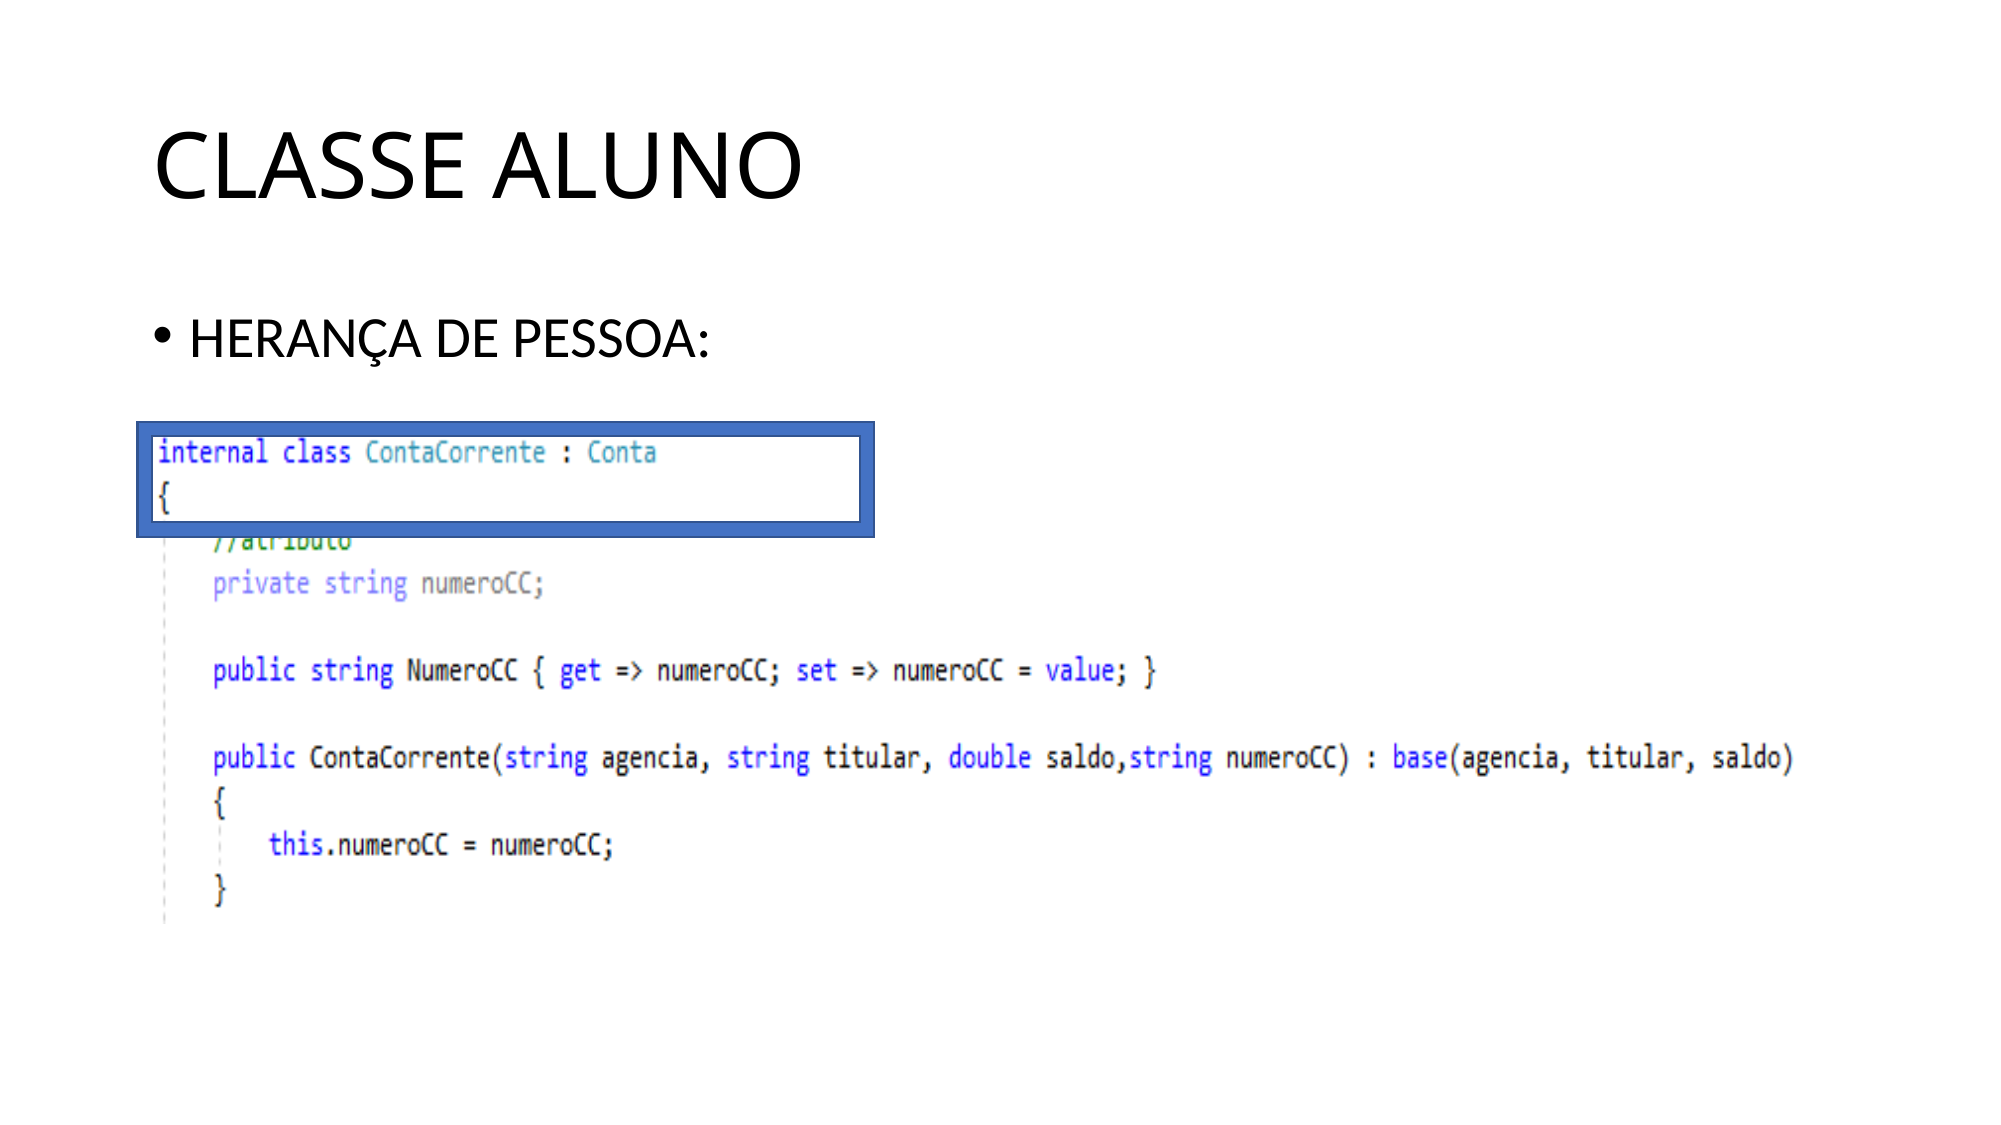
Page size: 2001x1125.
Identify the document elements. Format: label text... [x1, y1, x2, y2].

list HERANÇA DE PESSOA: [137, 299, 1863, 1014]
text_box [136, 421, 140, 538]
picture [140, 417, 1831, 924]
title CLASSE ALUNO [137, 59, 1863, 278]
